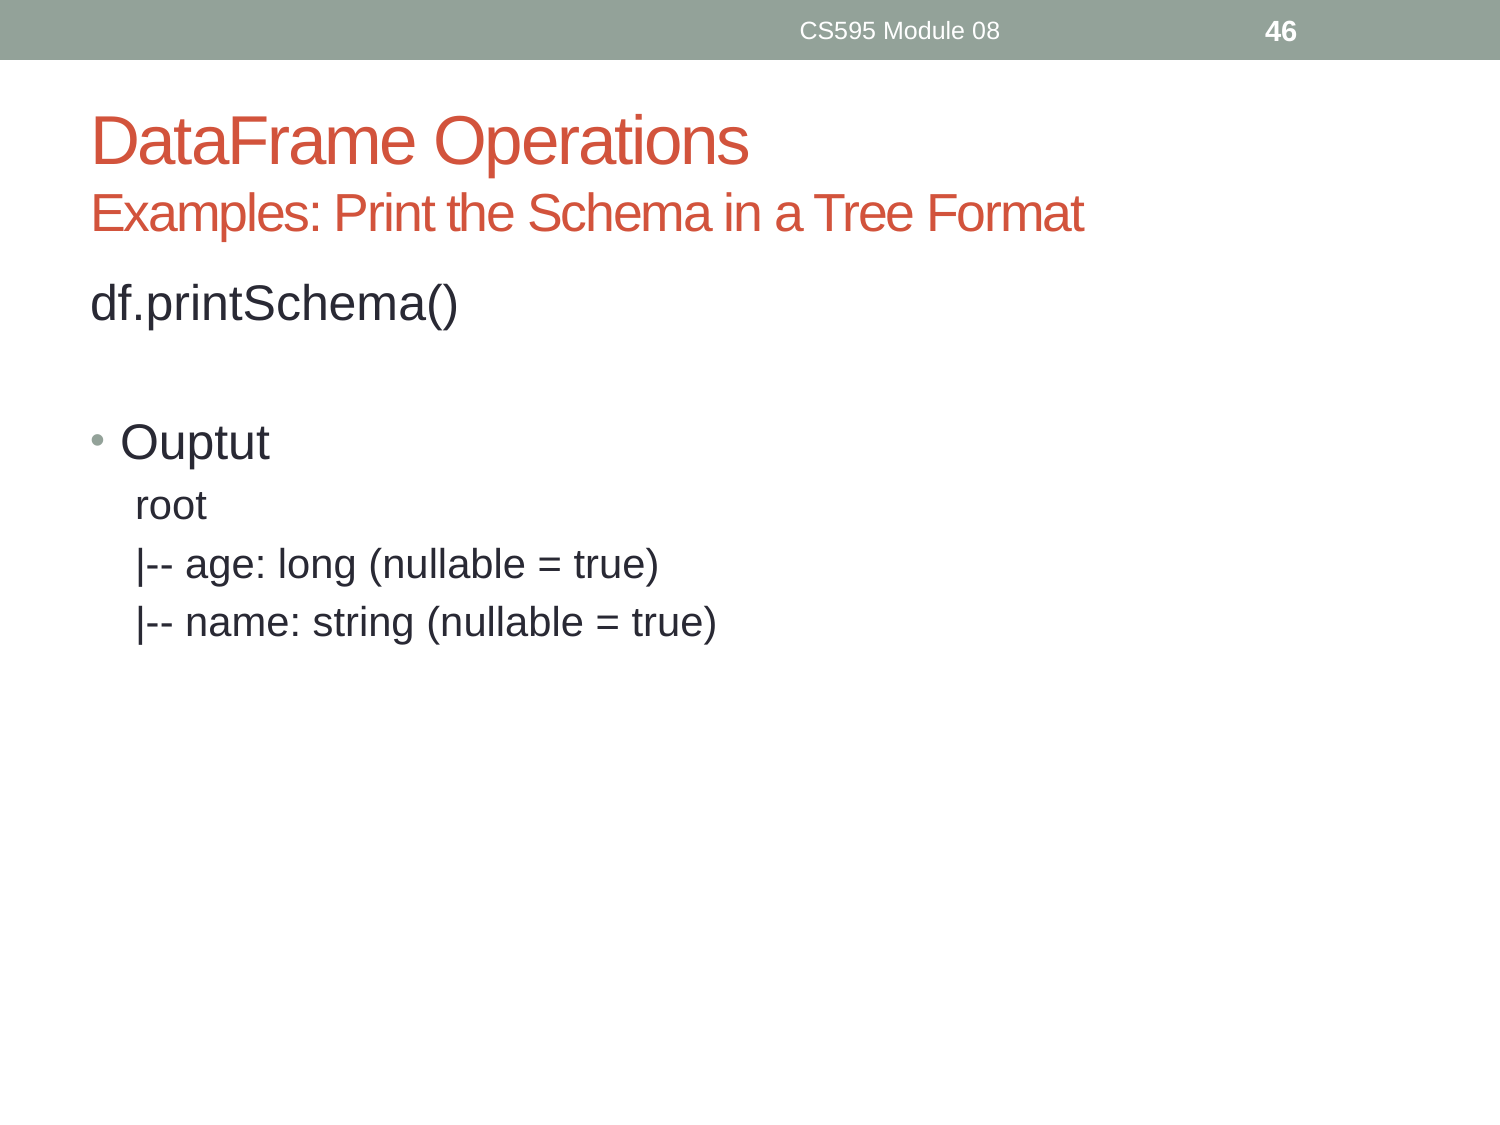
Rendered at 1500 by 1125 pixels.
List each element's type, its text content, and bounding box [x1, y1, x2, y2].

title DataFrame Operations Examples: Print the Schema in a Tree Format [75, 87, 1425, 250]
list df.printSchema() Ouptut root |-- age: long (nullable = true) |-- name: string (nullable = true) [75, 262, 1425, 1063]
footer CS595 Module 08 [562, 3, 1238, 57]
slide_number 46 [1250, 3, 1425, 57]
